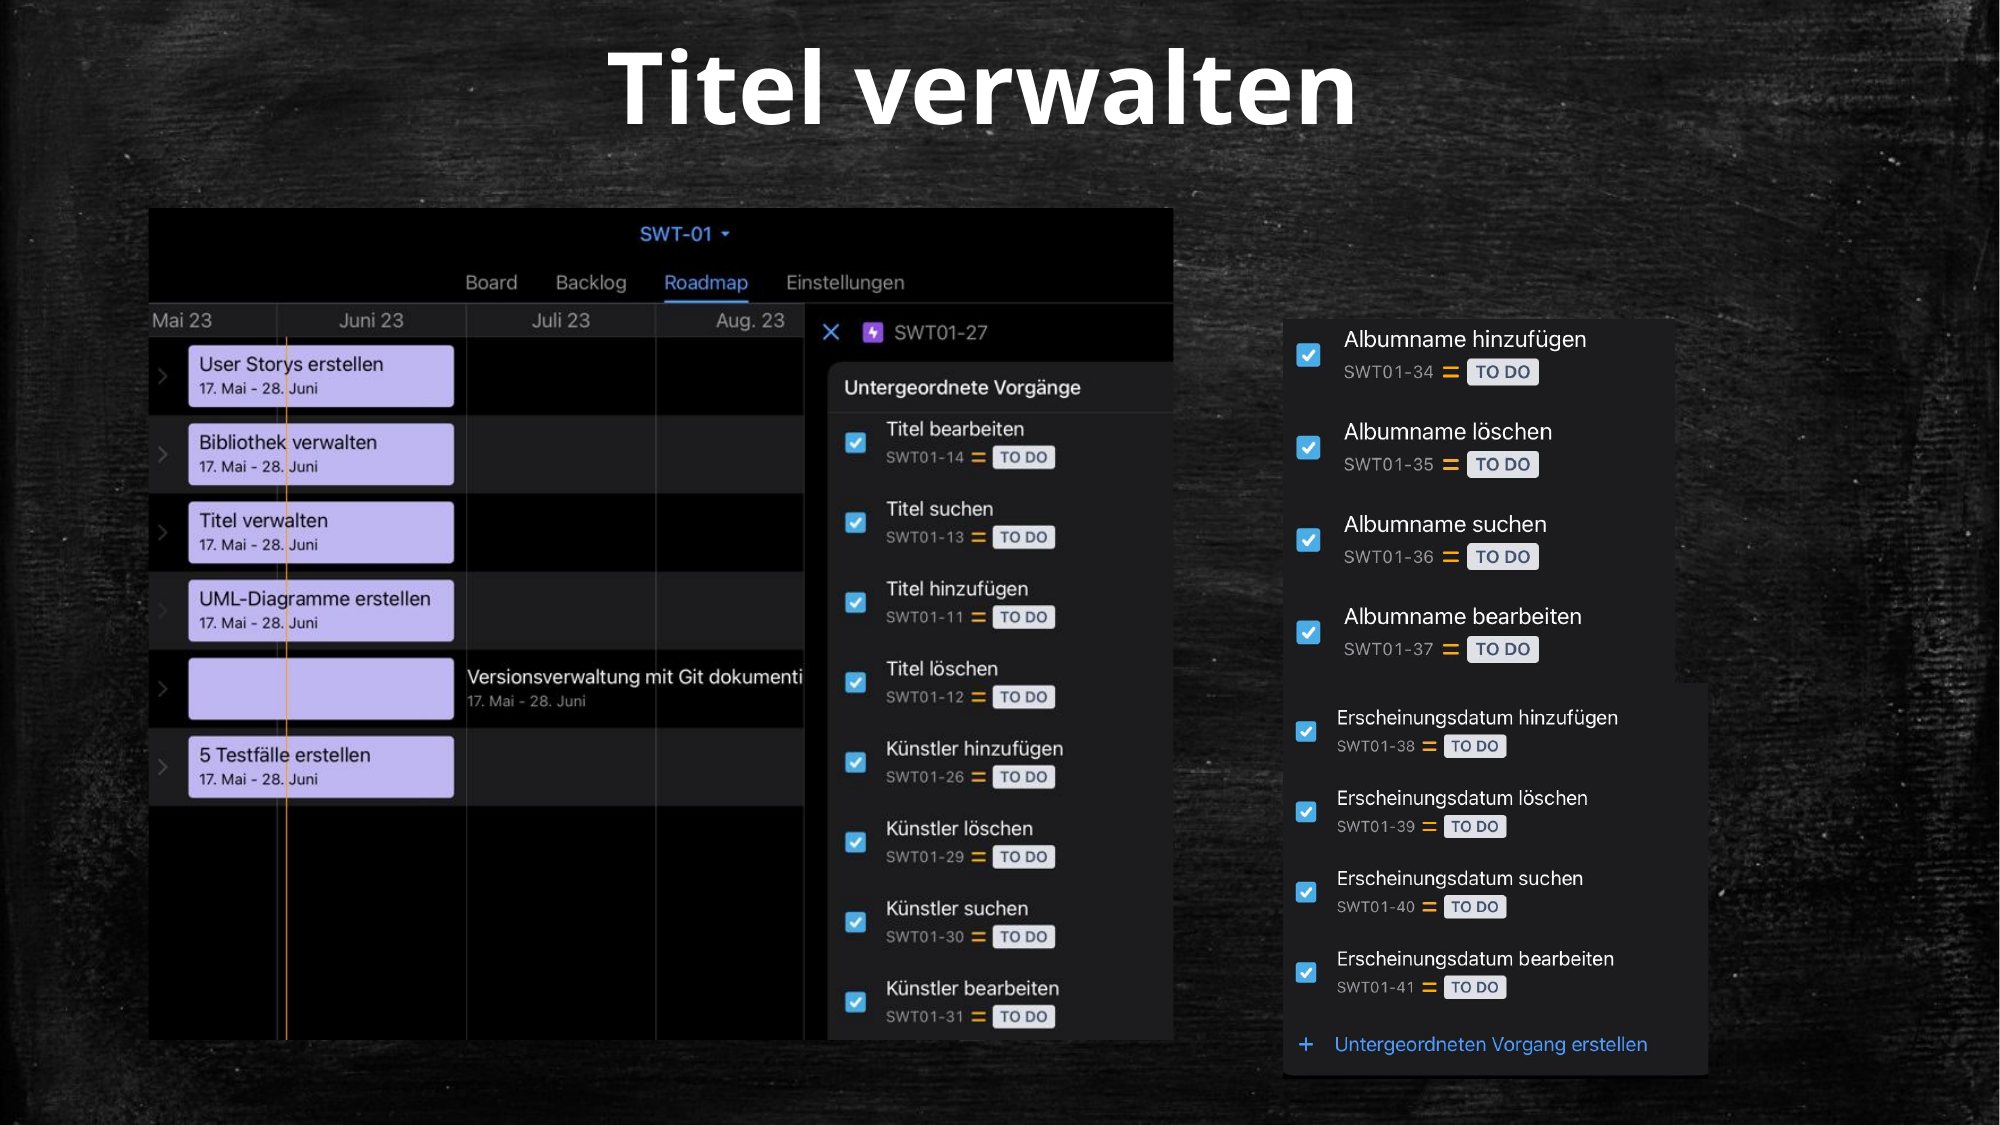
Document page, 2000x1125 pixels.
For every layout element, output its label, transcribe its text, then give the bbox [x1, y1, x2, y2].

text_box Titel verwalten [592, 30, 1520, 154]
picture [148, 208, 1174, 1040]
picture [1283, 319, 1709, 1079]
